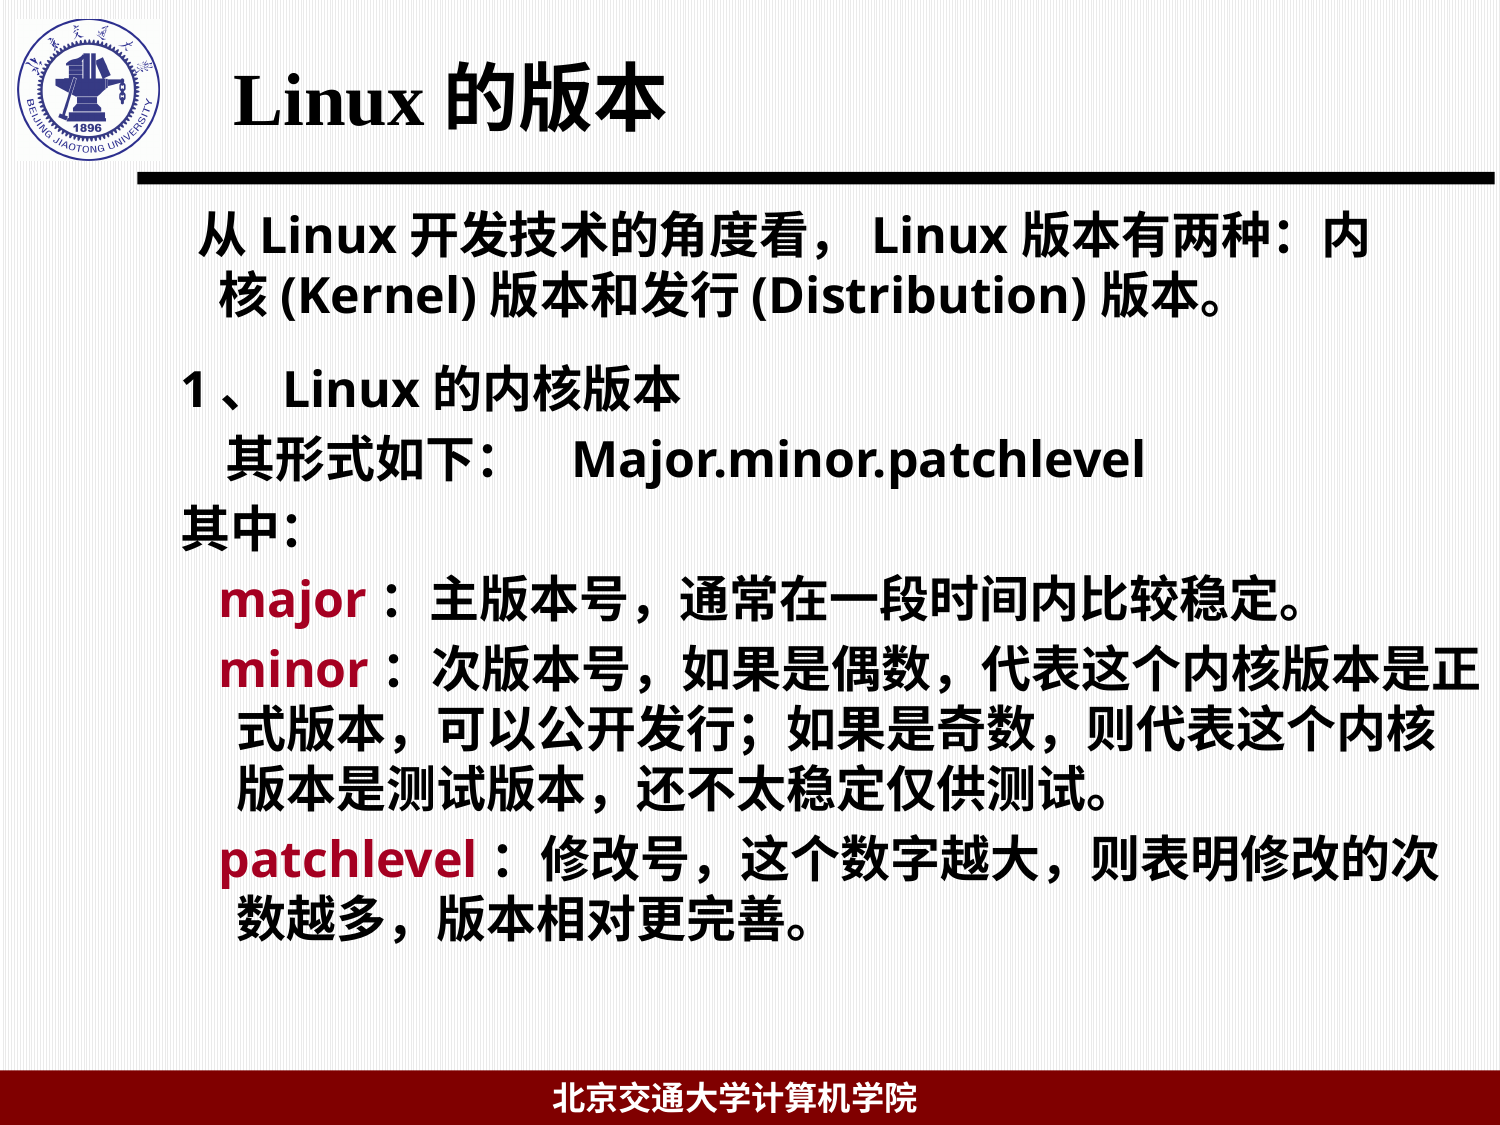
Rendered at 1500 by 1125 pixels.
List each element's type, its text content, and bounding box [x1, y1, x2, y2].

title Linux的版本 [218, 42, 1150, 161]
list 从Linux开发技术的角度看，Linux版本有两种：内核(Kernel)版本和发行(Distribution)版本。 [147, 196, 1424, 338]
picture [17, 19, 160, 161]
text_box 1、Linux的内核版本 其形式如下： Major.minor.patchlevel 其中： major：主版本号，通常在一段时间内比较稳定。 minor：次版本号，如果是偶数，代表这个内核版本是正式版本，可以公开发行；如果是奇数，则代表这个内核版本是测试版本，还不太稳定仅供测试。 patchlevel：修改号，这个数字越大，则表明修改的次数越多，版本相对更完善。 [165, 350, 1500, 1059]
